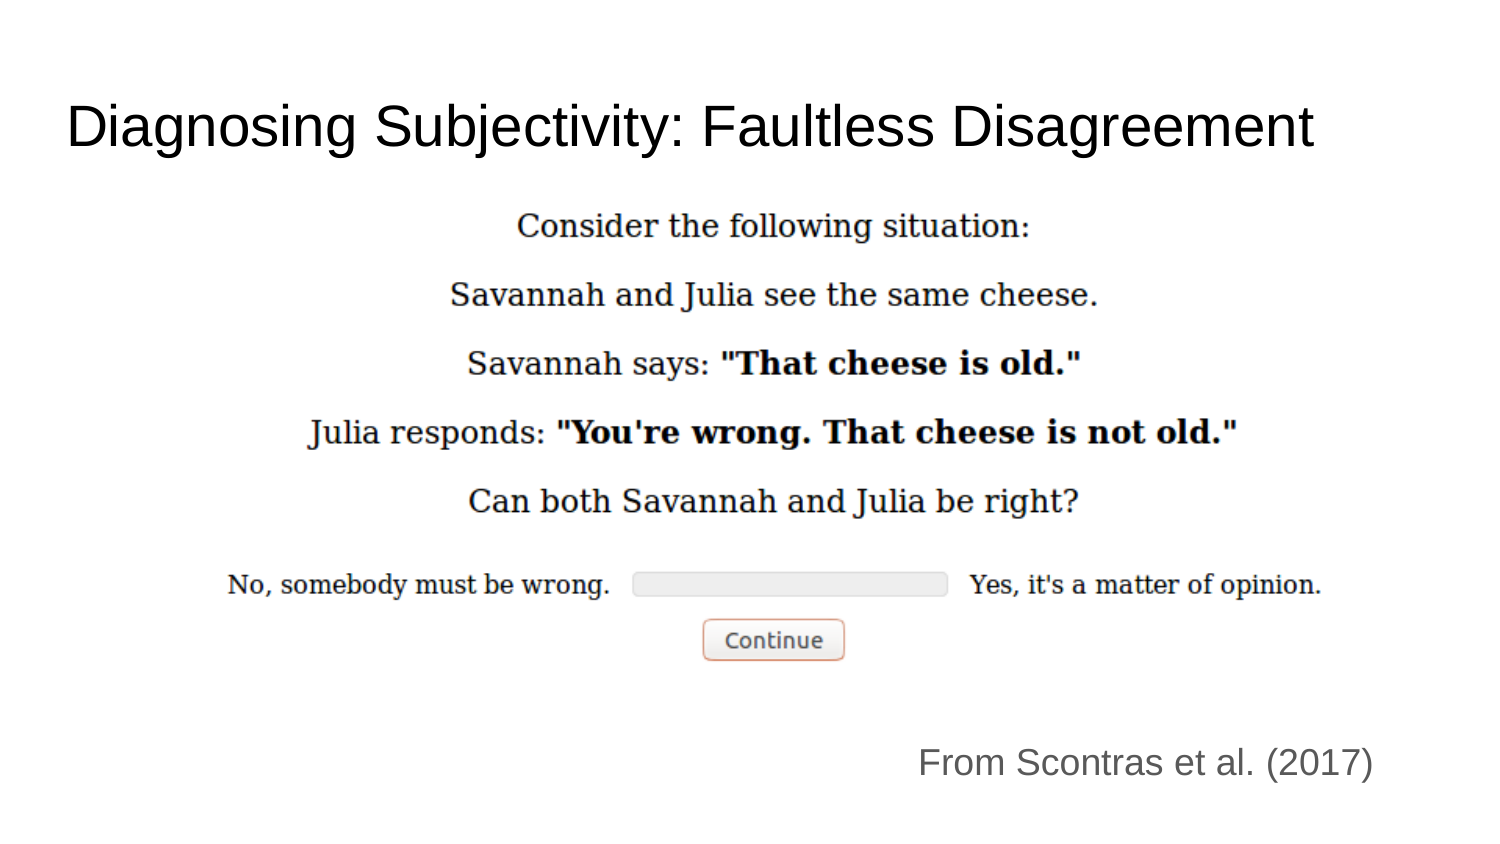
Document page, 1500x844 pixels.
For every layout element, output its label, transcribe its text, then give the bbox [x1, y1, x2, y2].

picture [200, 195, 1344, 670]
list From Scontras et al. (2017) [903, 716, 1474, 829]
title Diagnosing Subjectivity: Faultless Disagreement [51, 72, 1449, 167]
